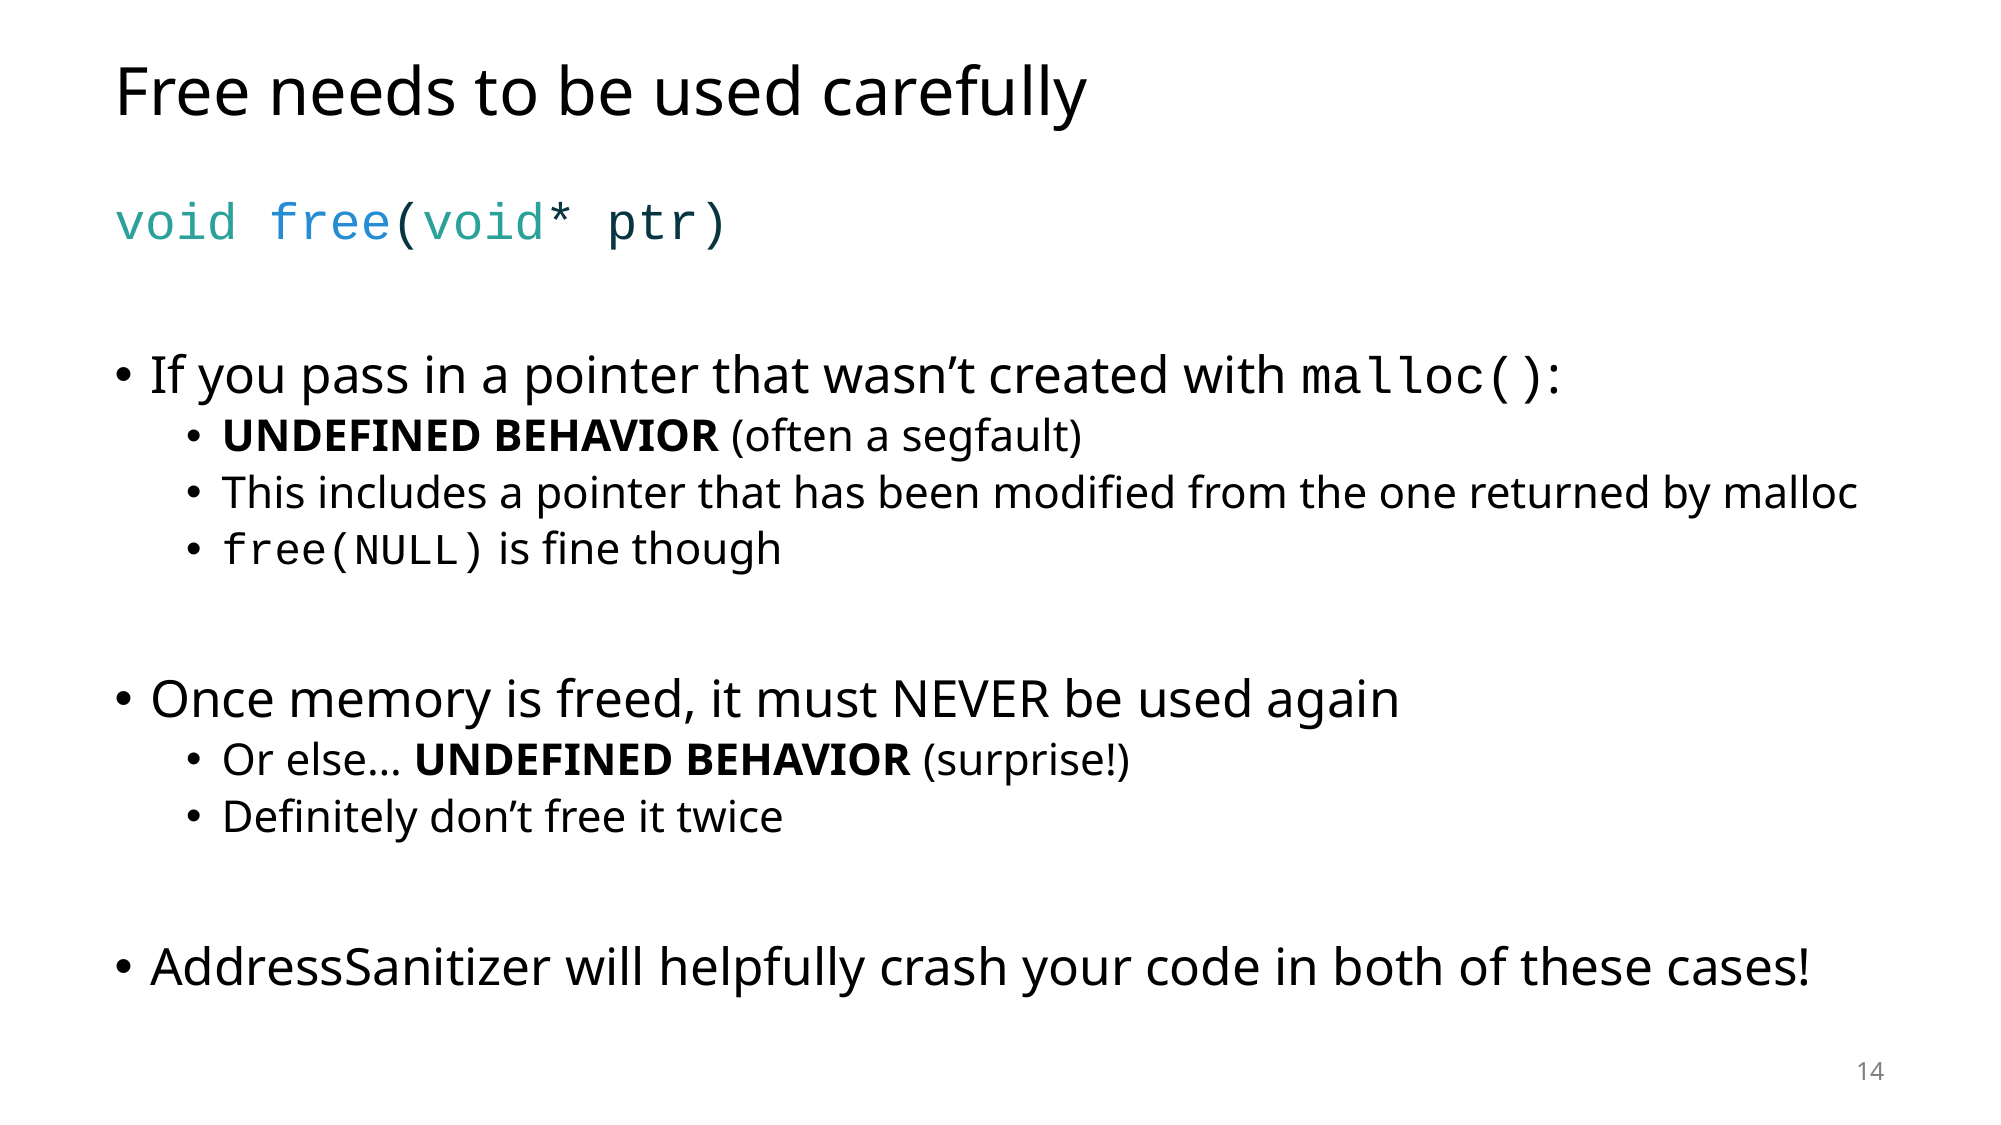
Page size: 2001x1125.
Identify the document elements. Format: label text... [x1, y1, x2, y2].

list void free(void* ptr) If you pass in a pointer that wasn’t created with malloc(): UNDEFINED BEHAVIOR (often a segfault) This includes a pointer that has been modified from the one returned by malloc free(NULL) is fine though Once memory is freed, it must NEVER be used again Or else… UNDEFINED BEHAVIOR (surprise!) Definitely don’t free it twice AddressSanitizer will helpfully crash your code in both of these cases! [99, 187, 1900, 1013]
title Free needs to be used carefully [99, 37, 1900, 150]
slide_number 14 [1749, 1042, 1900, 1103]
